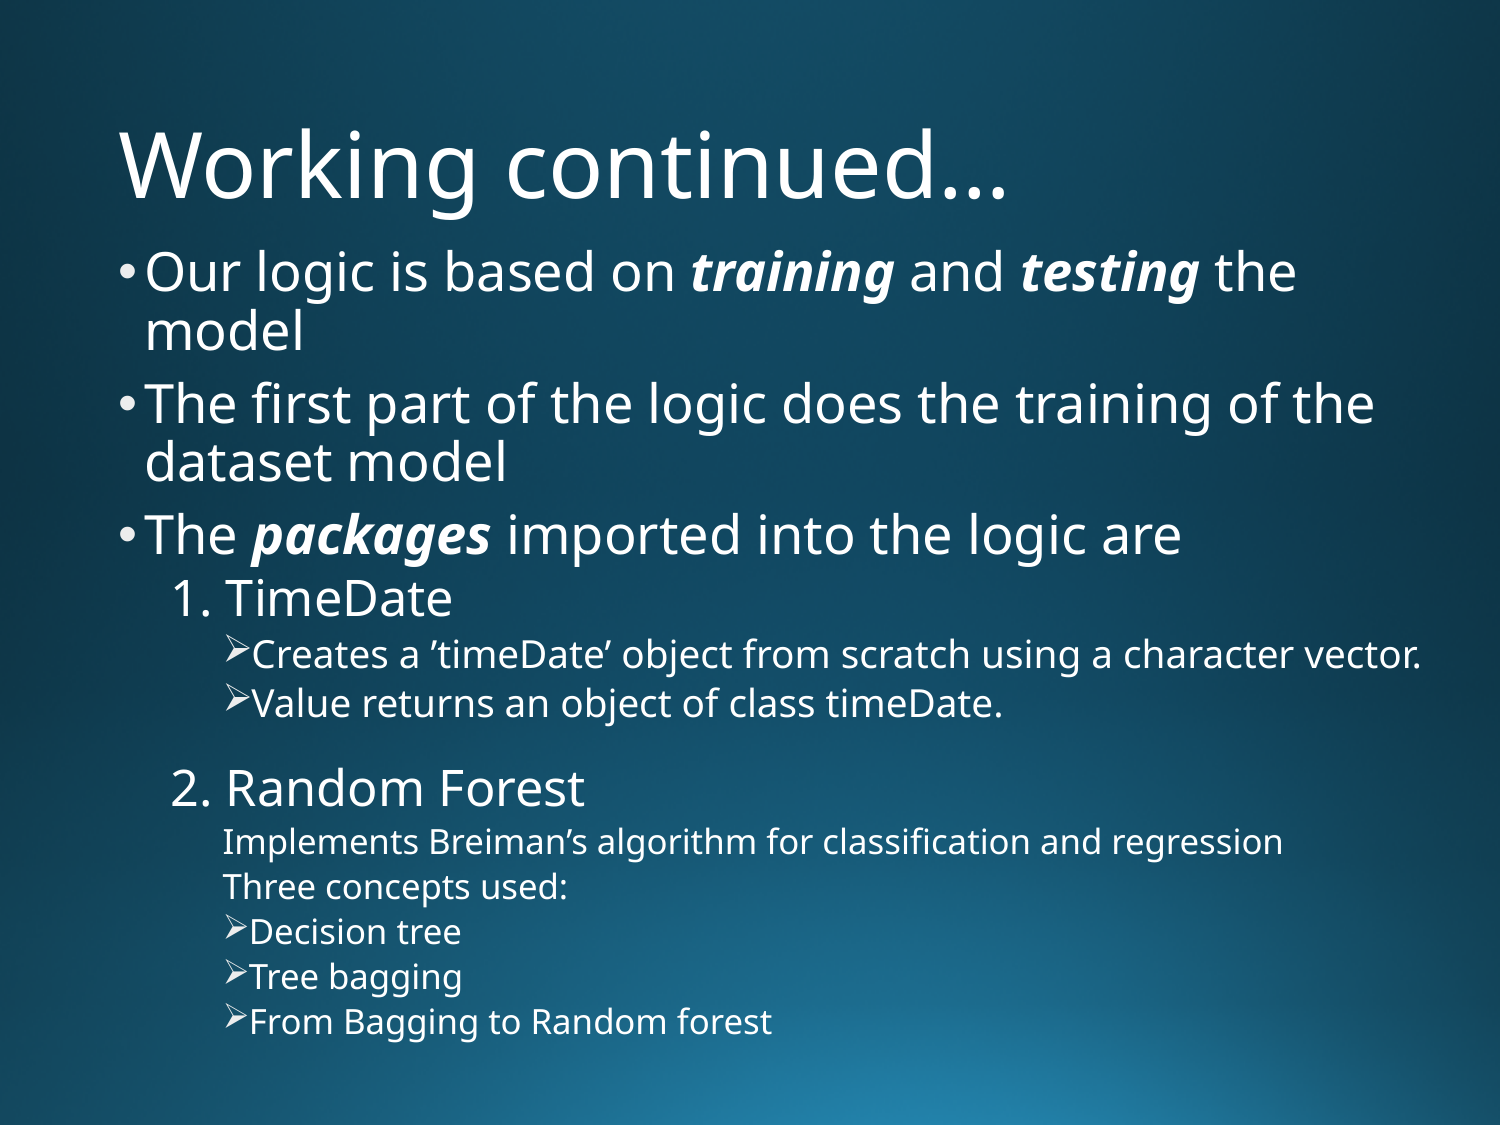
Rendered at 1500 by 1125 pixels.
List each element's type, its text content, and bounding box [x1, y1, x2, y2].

picture [0, 0, 1500, 1125]
title Working continued… [103, 59, 1397, 237]
list Our logic is based on training and testing the model The first part of the logic does the training of the dataset model The packages imported into the logic are 1. TimeDate Creates a ’timeDate’ object from scratch using a character vector. Value returns an object of class timeDate. 2. Random Forest Implements Breiman’s algorithm for classification and regression Three concepts used: Decision tree Tree bagging From Bagging to Random forest [103, 237, 1450, 1088]
